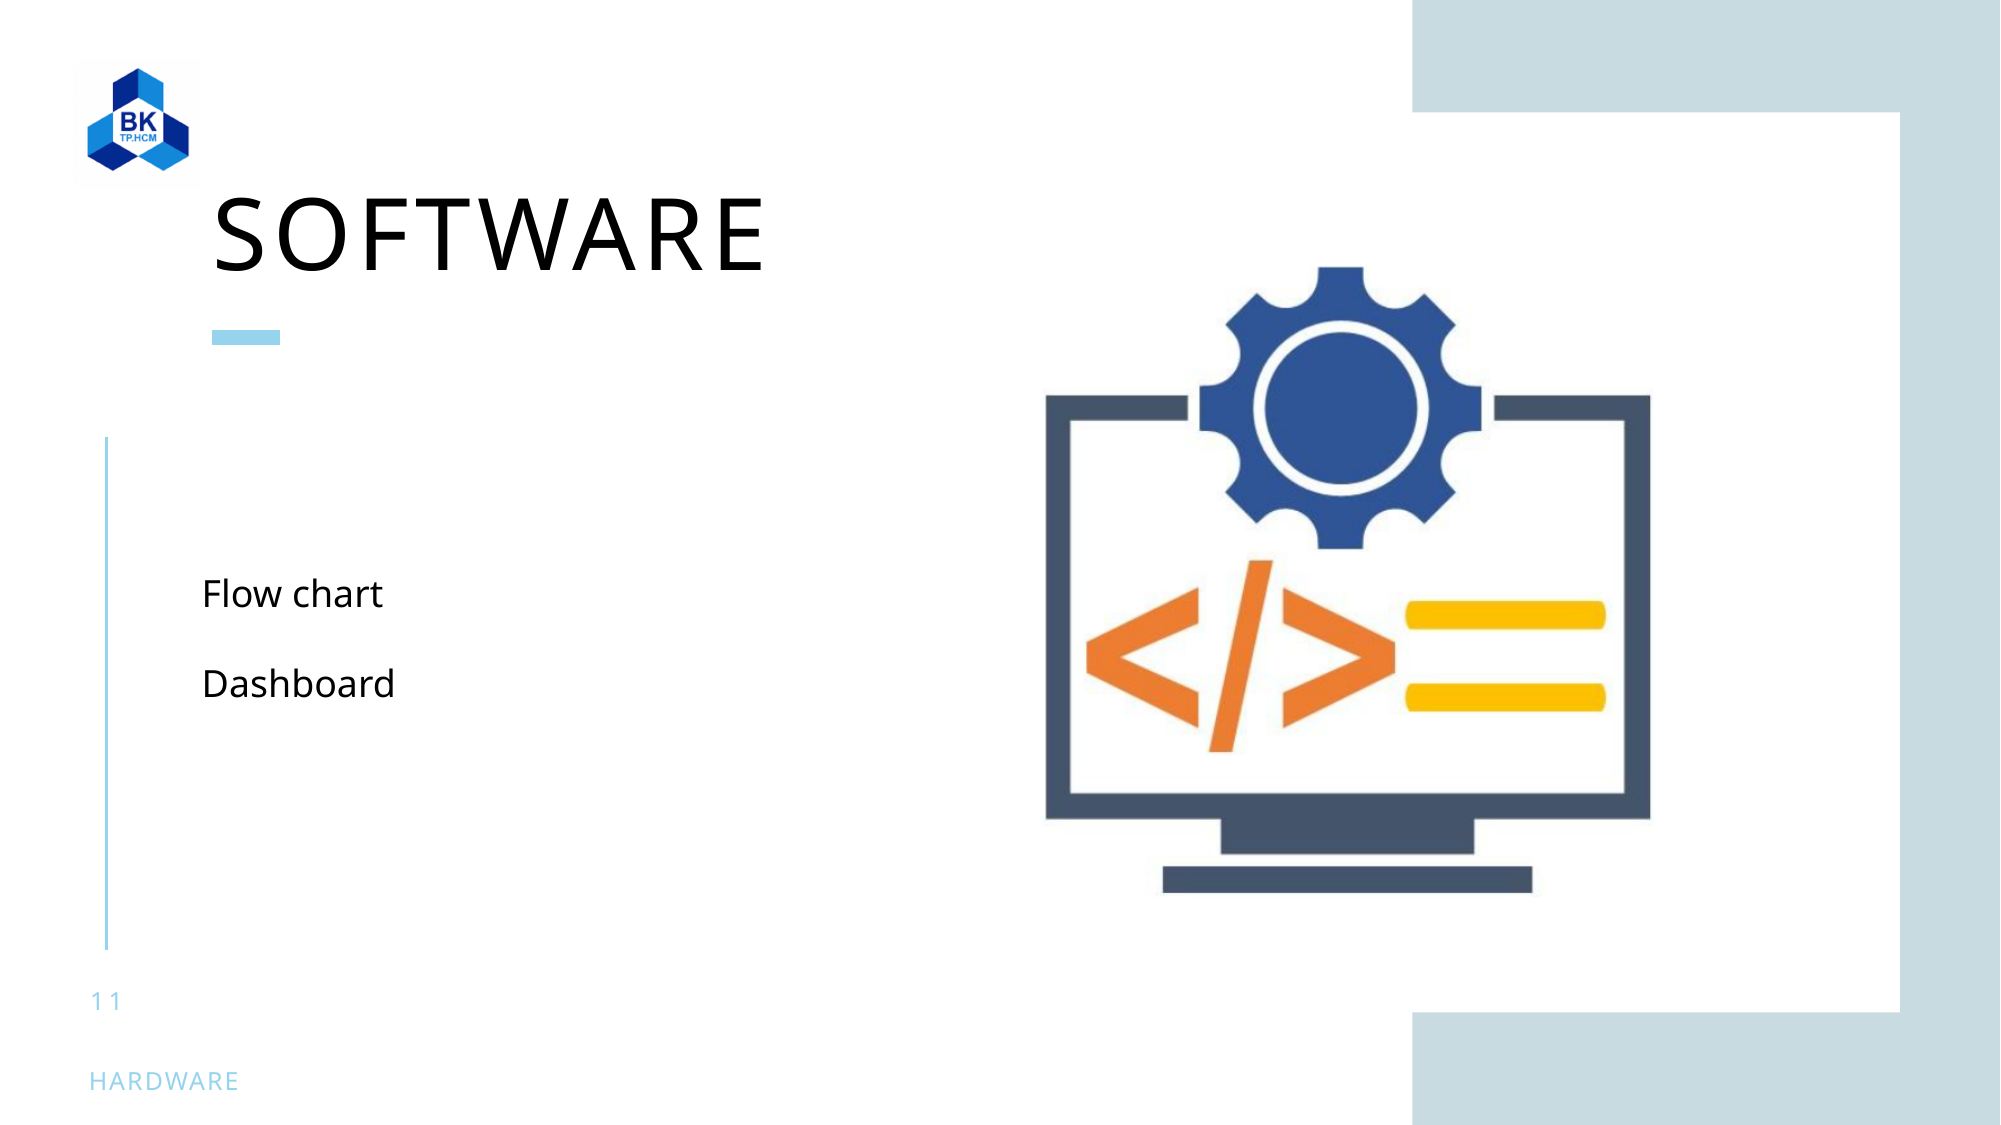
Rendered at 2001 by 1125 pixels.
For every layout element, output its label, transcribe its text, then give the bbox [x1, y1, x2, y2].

footer HARDWARE [88, 1056, 1018, 1105]
title softWARE [212, 184, 1316, 275]
text_box Flow chart Dashboard [186, 562, 851, 713]
picture [74, 59, 200, 190]
slide_number 11 [68, 987, 144, 1018]
picture [851, 229, 1870, 943]
